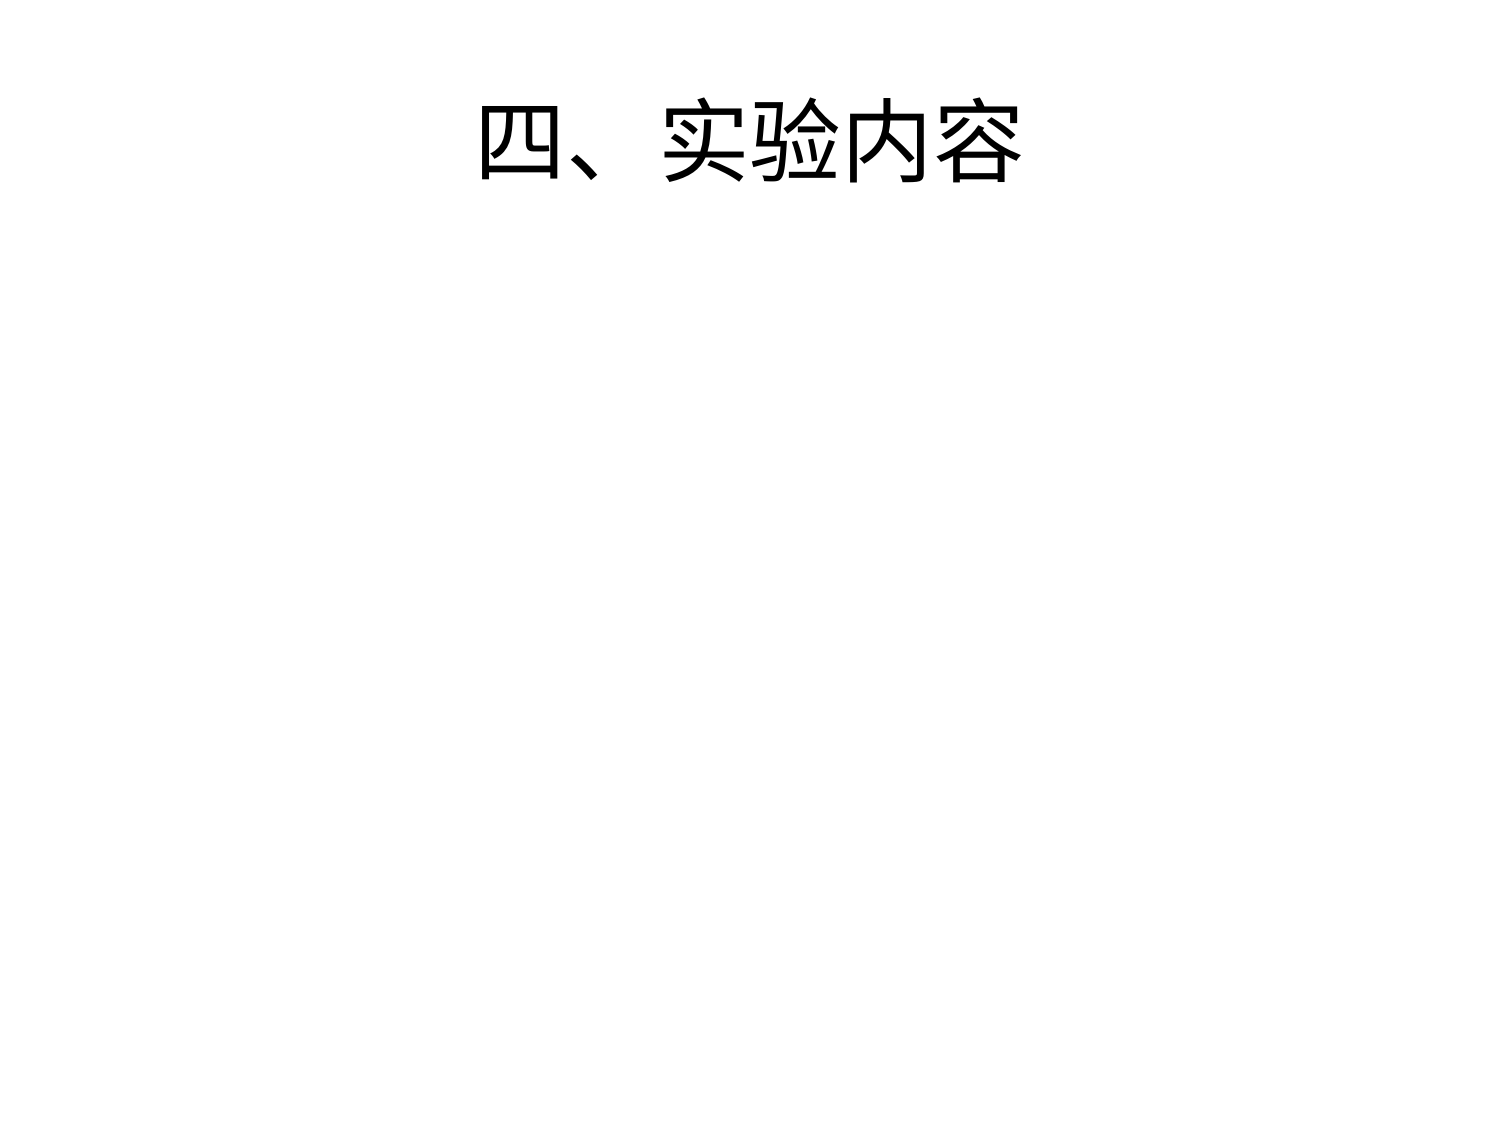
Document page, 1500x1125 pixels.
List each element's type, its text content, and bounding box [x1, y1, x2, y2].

title 四、实验内容 [75, 45, 1425, 233]
